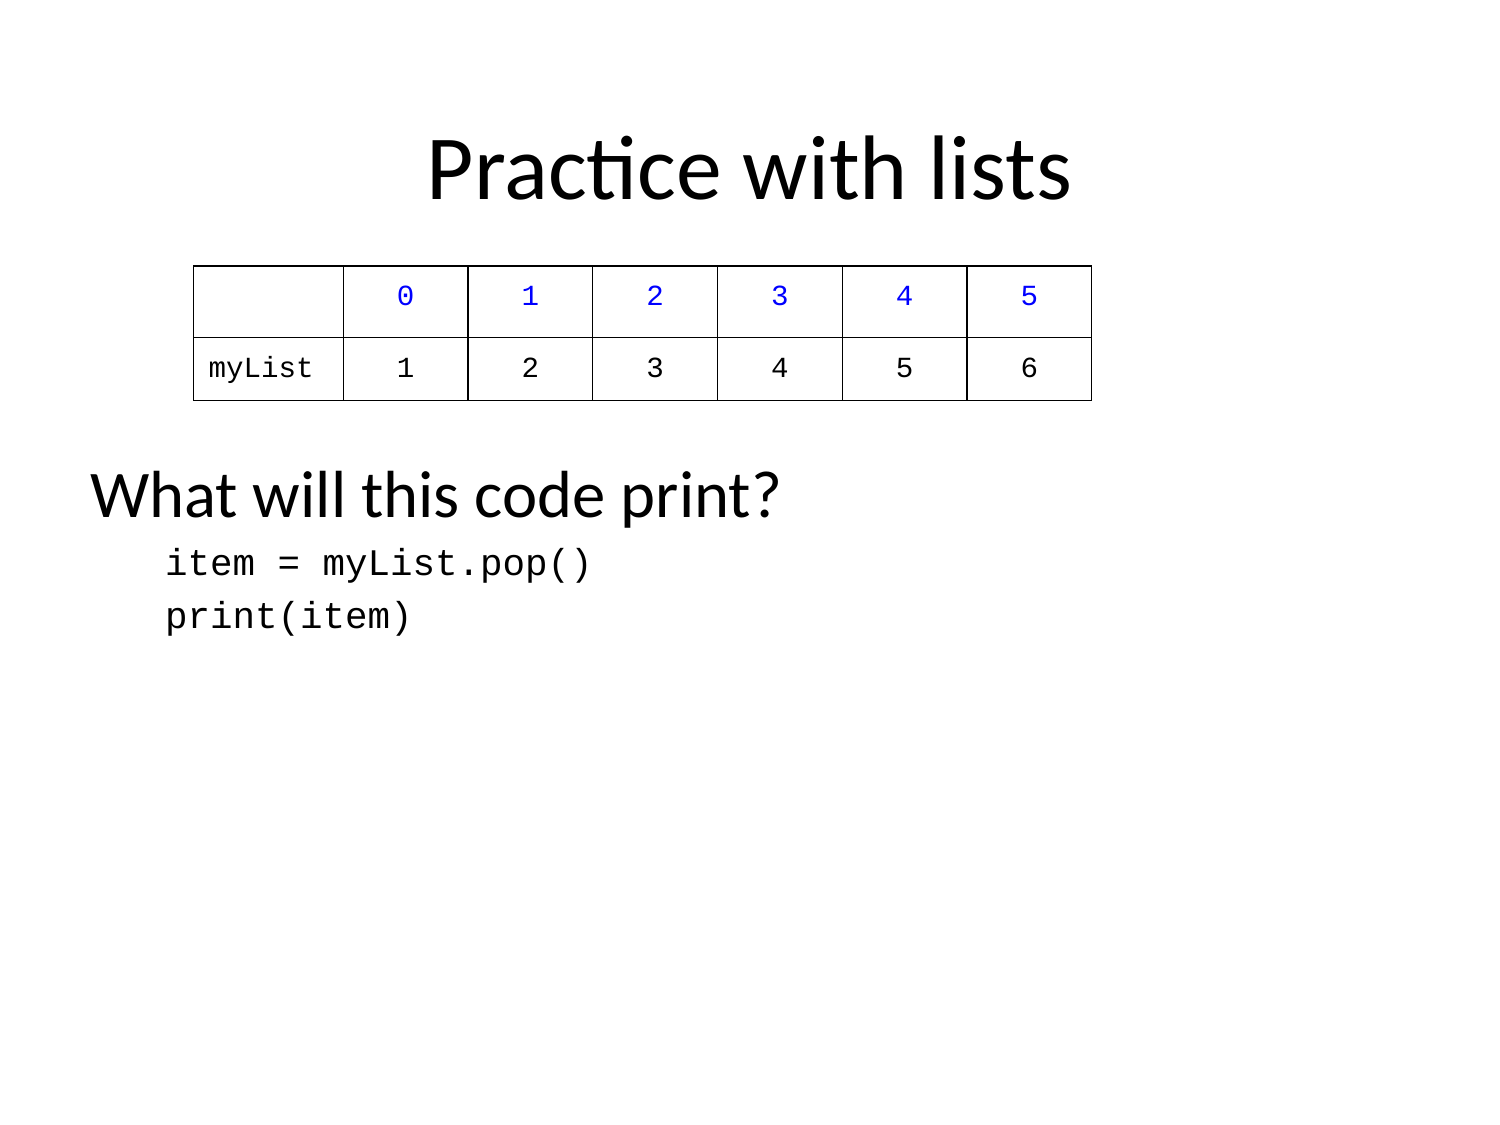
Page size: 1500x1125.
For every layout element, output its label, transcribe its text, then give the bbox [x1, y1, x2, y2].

table_cell 2 [469, 338, 592, 400]
list What will this code print? item = myList.pop() print(item) [75, 262, 1425, 1005]
table_header [194, 267, 343, 337]
table_header 0 [344, 267, 467, 337]
table_header 2 [593, 267, 717, 337]
table_cell 5 [843, 338, 966, 400]
table_cell 1 [344, 338, 467, 400]
table_cell 3 [593, 338, 717, 400]
table_header 1 [469, 267, 592, 337]
title Practice with lists [75, 45, 1425, 233]
table_cell 4 [718, 338, 842, 400]
table_cell myList [194, 338, 343, 400]
table_header 5 [968, 267, 1091, 337]
table_header 3 [718, 267, 842, 337]
table_header 4 [843, 267, 966, 337]
table_cell 6 [968, 338, 1091, 400]
